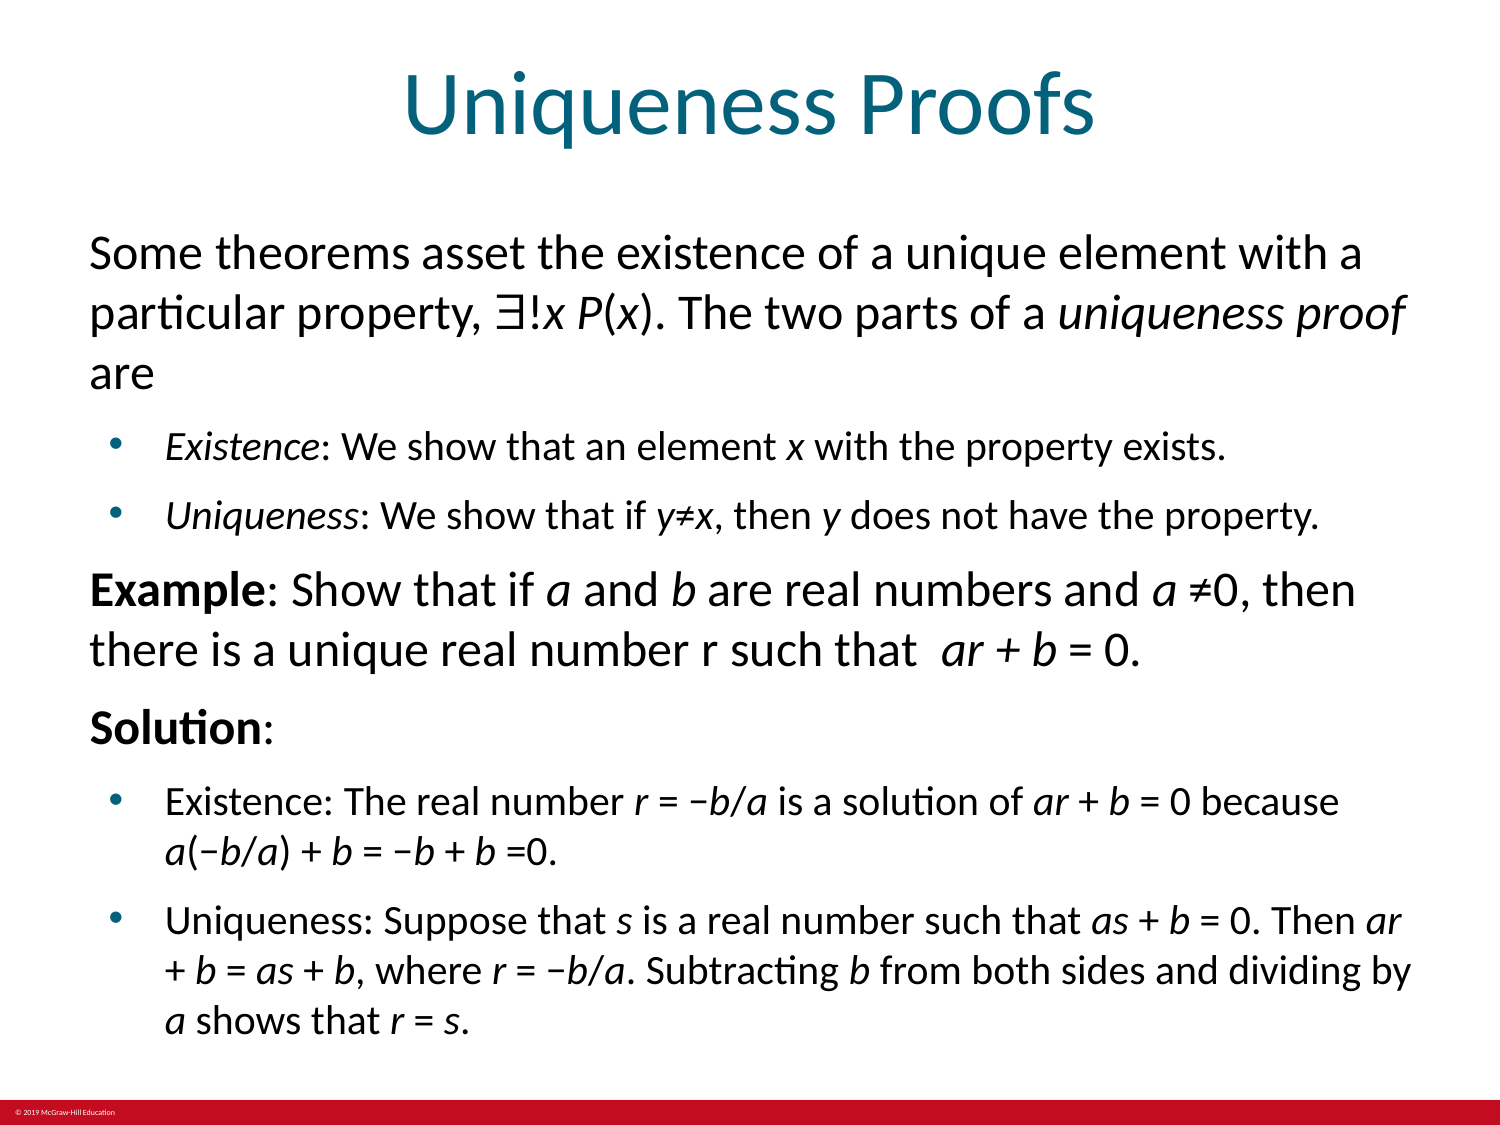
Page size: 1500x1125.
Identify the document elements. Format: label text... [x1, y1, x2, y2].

title Uniqueness Proofs [0, 0, 1500, 195]
list Some theorems asset the existence of a unique element with a particular property, !x P(x). The two parts of a uniqueness proof are Existence: We show that an element x with the property exists. Uniqueness: We show that if y≠x, then y does not have the property. Example: Show that if a and b are real numbers and a ≠0, then there is a unique real number r such that ar + b = 0. Solution: Existence: The real number r = −b/a is a solution of ar + b = 0 because a(−b/a) + b = −b + b =0. Uniqueness: Suppose that s is a real number such that as + b = 0. Then ar + b = as + b, where r = −b/a. Subtracting b from both sides and dividing by a shows that r = s. [75, 212, 1440, 1075]
